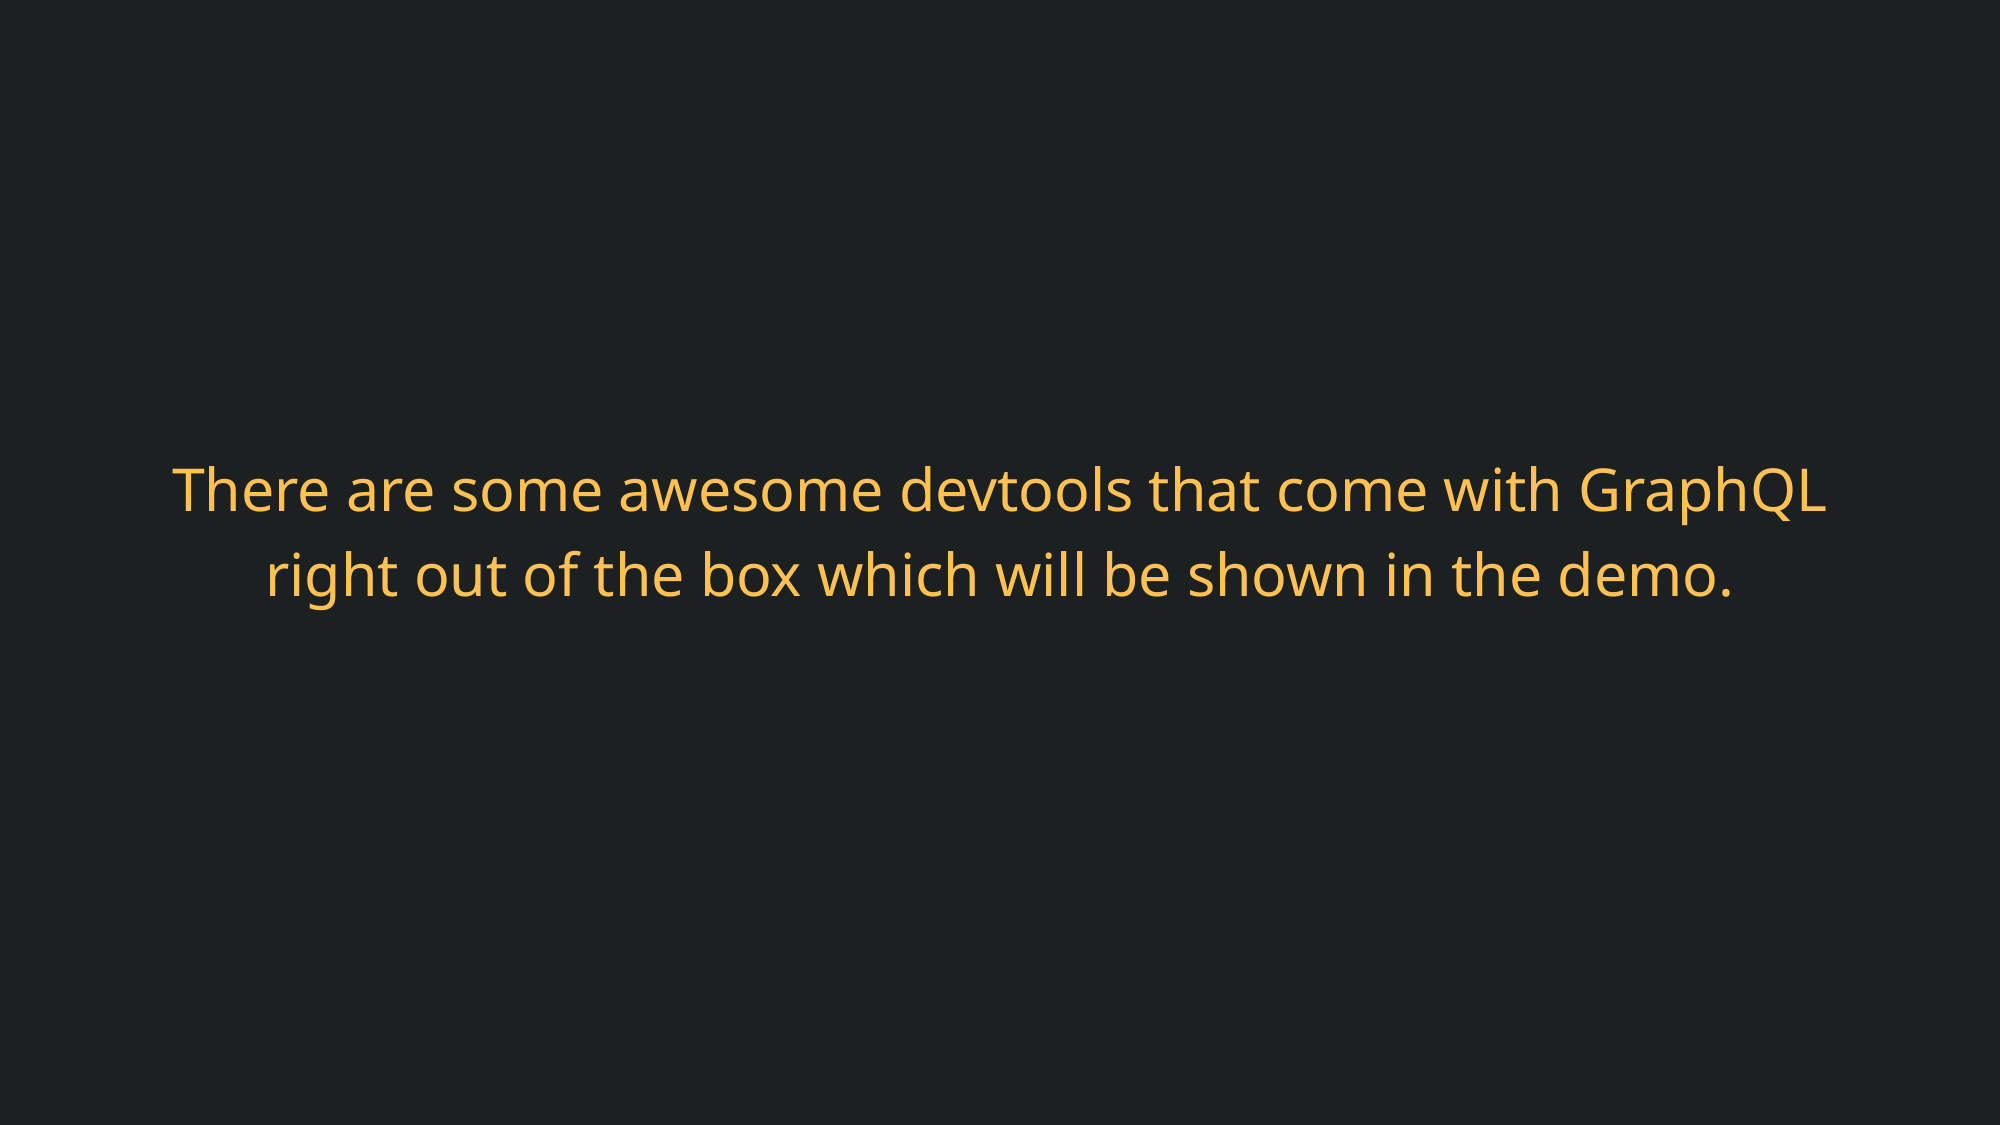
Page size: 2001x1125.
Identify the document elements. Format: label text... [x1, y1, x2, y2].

subtitle There are some awesome devtools that come with GraphQL right out of the box which will be shown in the demo. [126, 430, 1874, 695]
